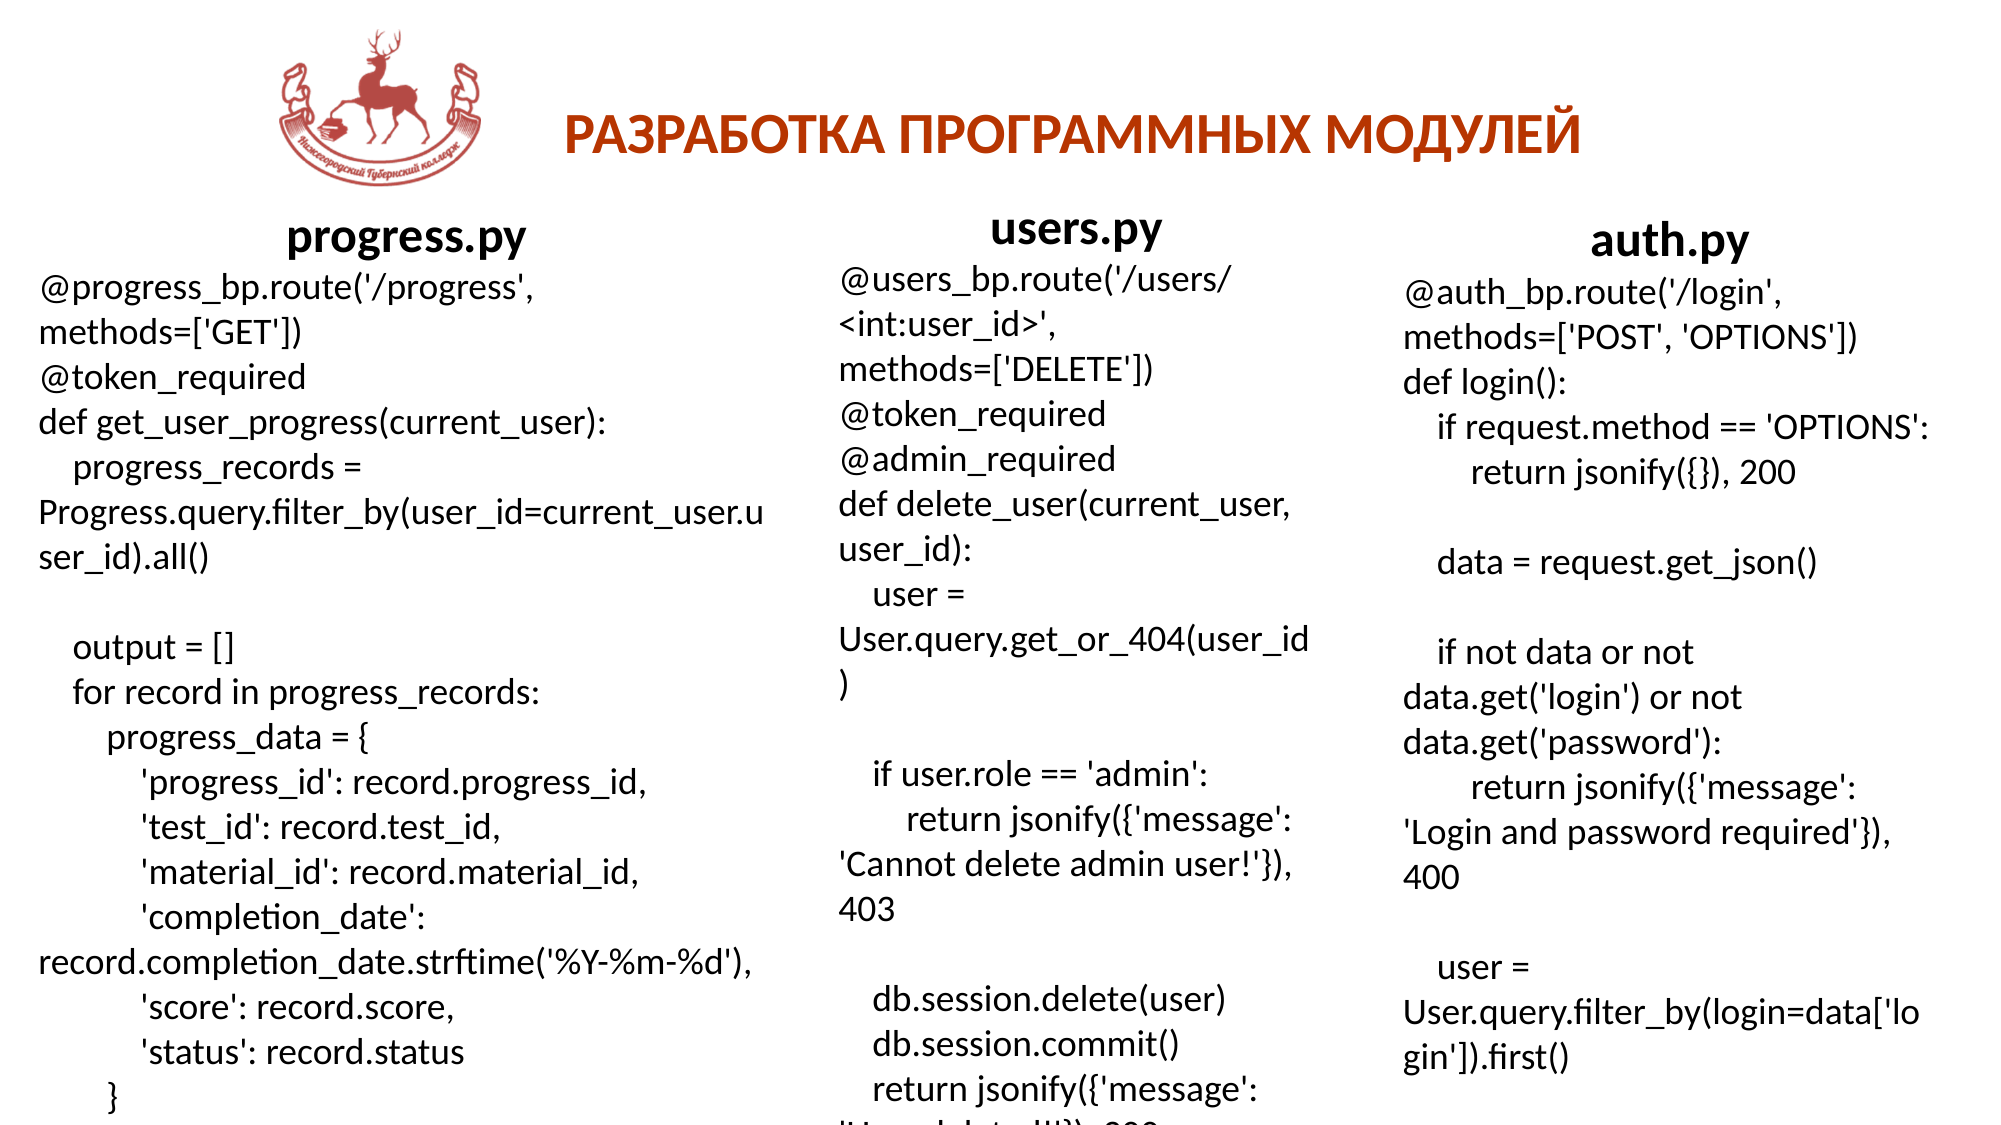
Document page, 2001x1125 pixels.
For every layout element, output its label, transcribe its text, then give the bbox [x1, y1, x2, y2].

text_box auth.py @auth_bp.route('/login', methods=['POST', 'OPTIONS']) def login(): if request.method == 'OPTIONS': return jsonify({}), 200 data = request.get_json() if not data or not data.get('login') or not data.get('password'): return jsonify({'message': 'Login and password required'}), 400 user = User.query.filter_by(login=data['login']).first() [1388, 199, 1953, 1125]
picture [279, 29, 481, 188]
text_box progress.py @progress_bp.route('/progress', methods=['GET']) @token_required def get_user_progress(current_user): progress_records = Progress.query.filter_by(user_id=current_user.user_id).all() output = [] for record in progress_records: progress_data = { 'progress_id': record.progress_id, 'test_id': record.test_id, 'material_id': record.material_id, 'completion_date': record.completion_date.strftime('%Y-%m-%d'), 'score': record.score, 'status': record.status } [23, 194, 791, 1125]
text_box users.py @users_bp.route('/users/<int:user_id>', methods=['DELETE']) @token_required @admin_required def delete_user(current_user, user_id): user = User.query.get_or_404(user_id) if user.role == 'admin': return jsonify({'message': 'Cannot delete admin user!'}), 403 db.session.delete(user) db.session.commit() return jsonify({'message': 'User deleted!'}), 200 [823, 186, 1331, 1125]
title Разработка программных модулей [549, 83, 1835, 187]
